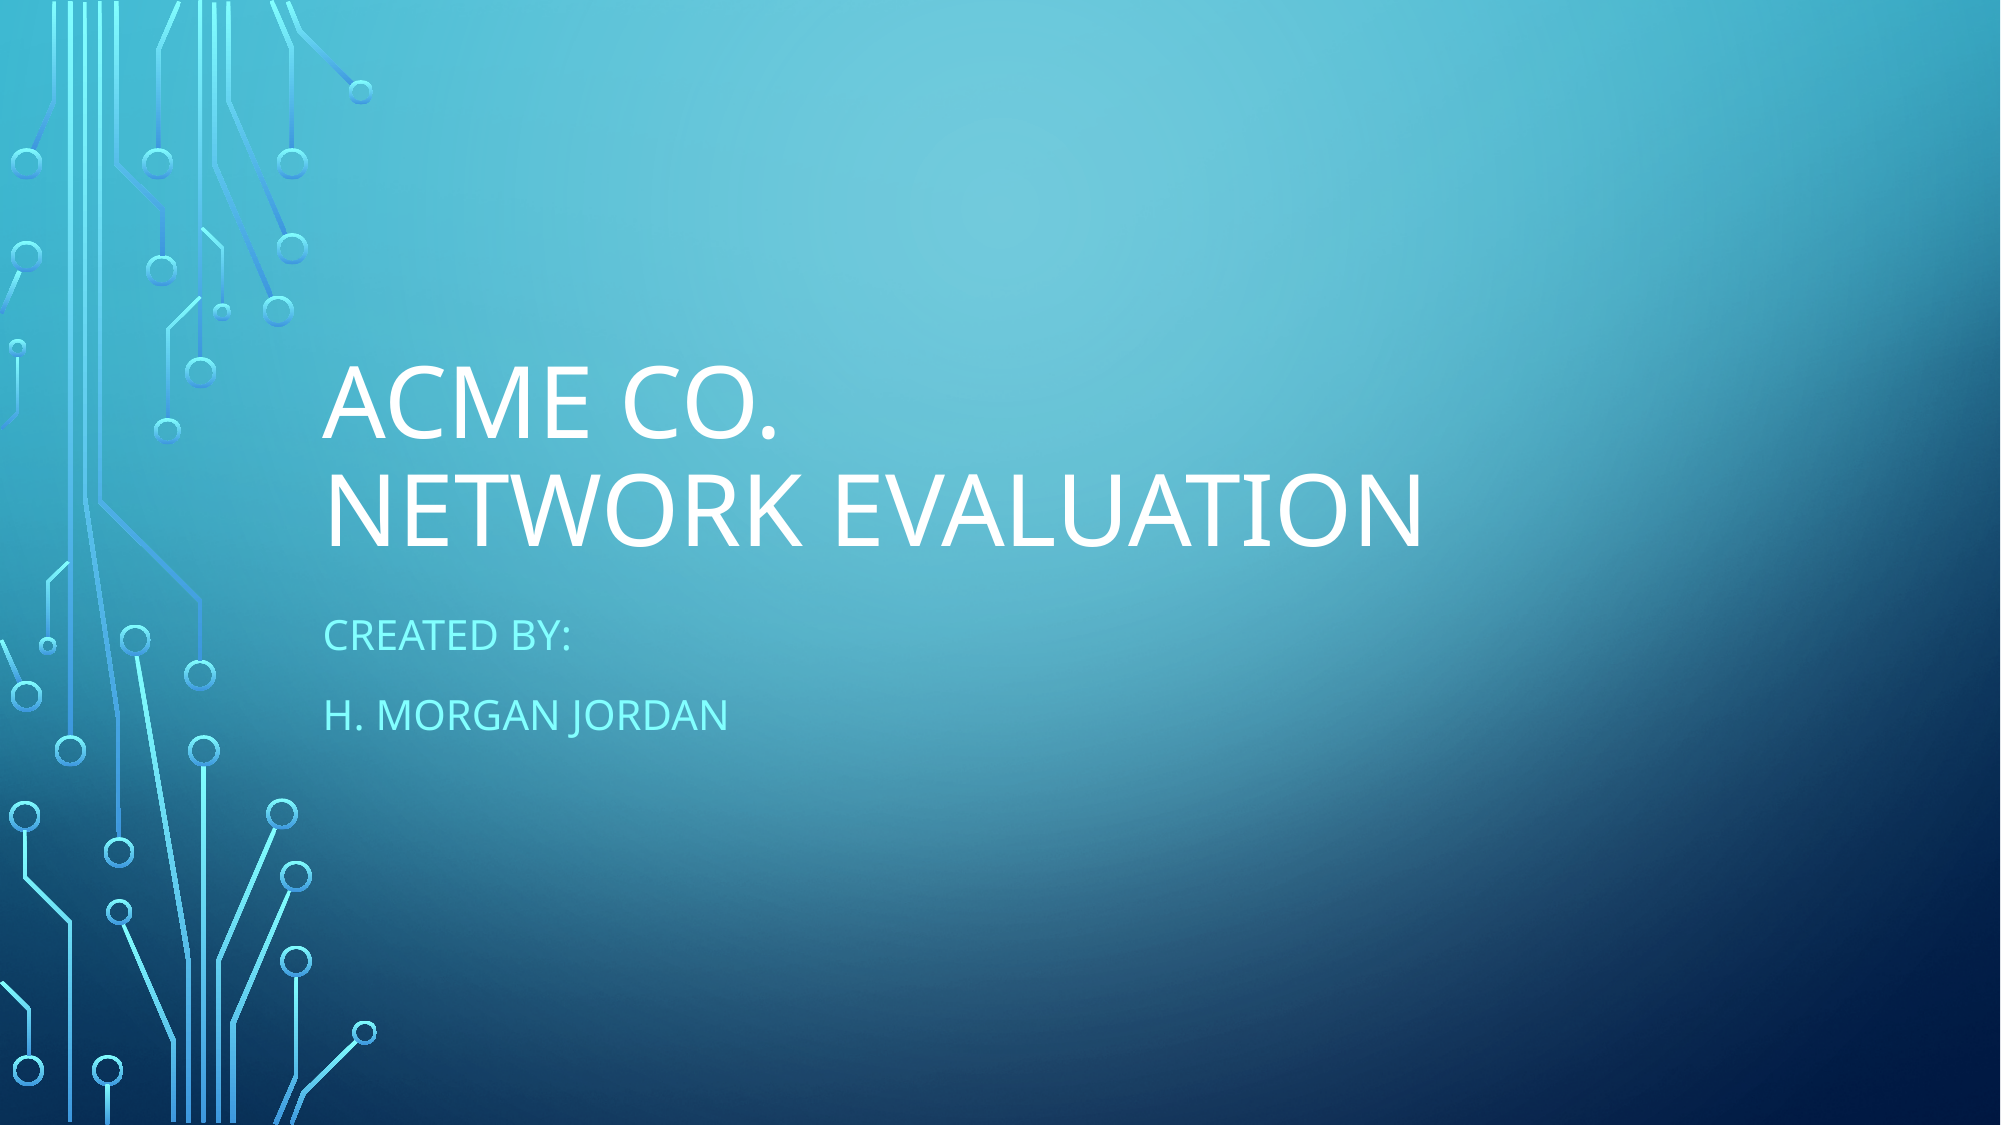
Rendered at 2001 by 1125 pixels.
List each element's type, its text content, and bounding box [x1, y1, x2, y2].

subtitle Created by: h. Morgan jordan [307, 590, 1750, 863]
title ACME Co. Network Evaluation [307, 184, 1750, 576]
